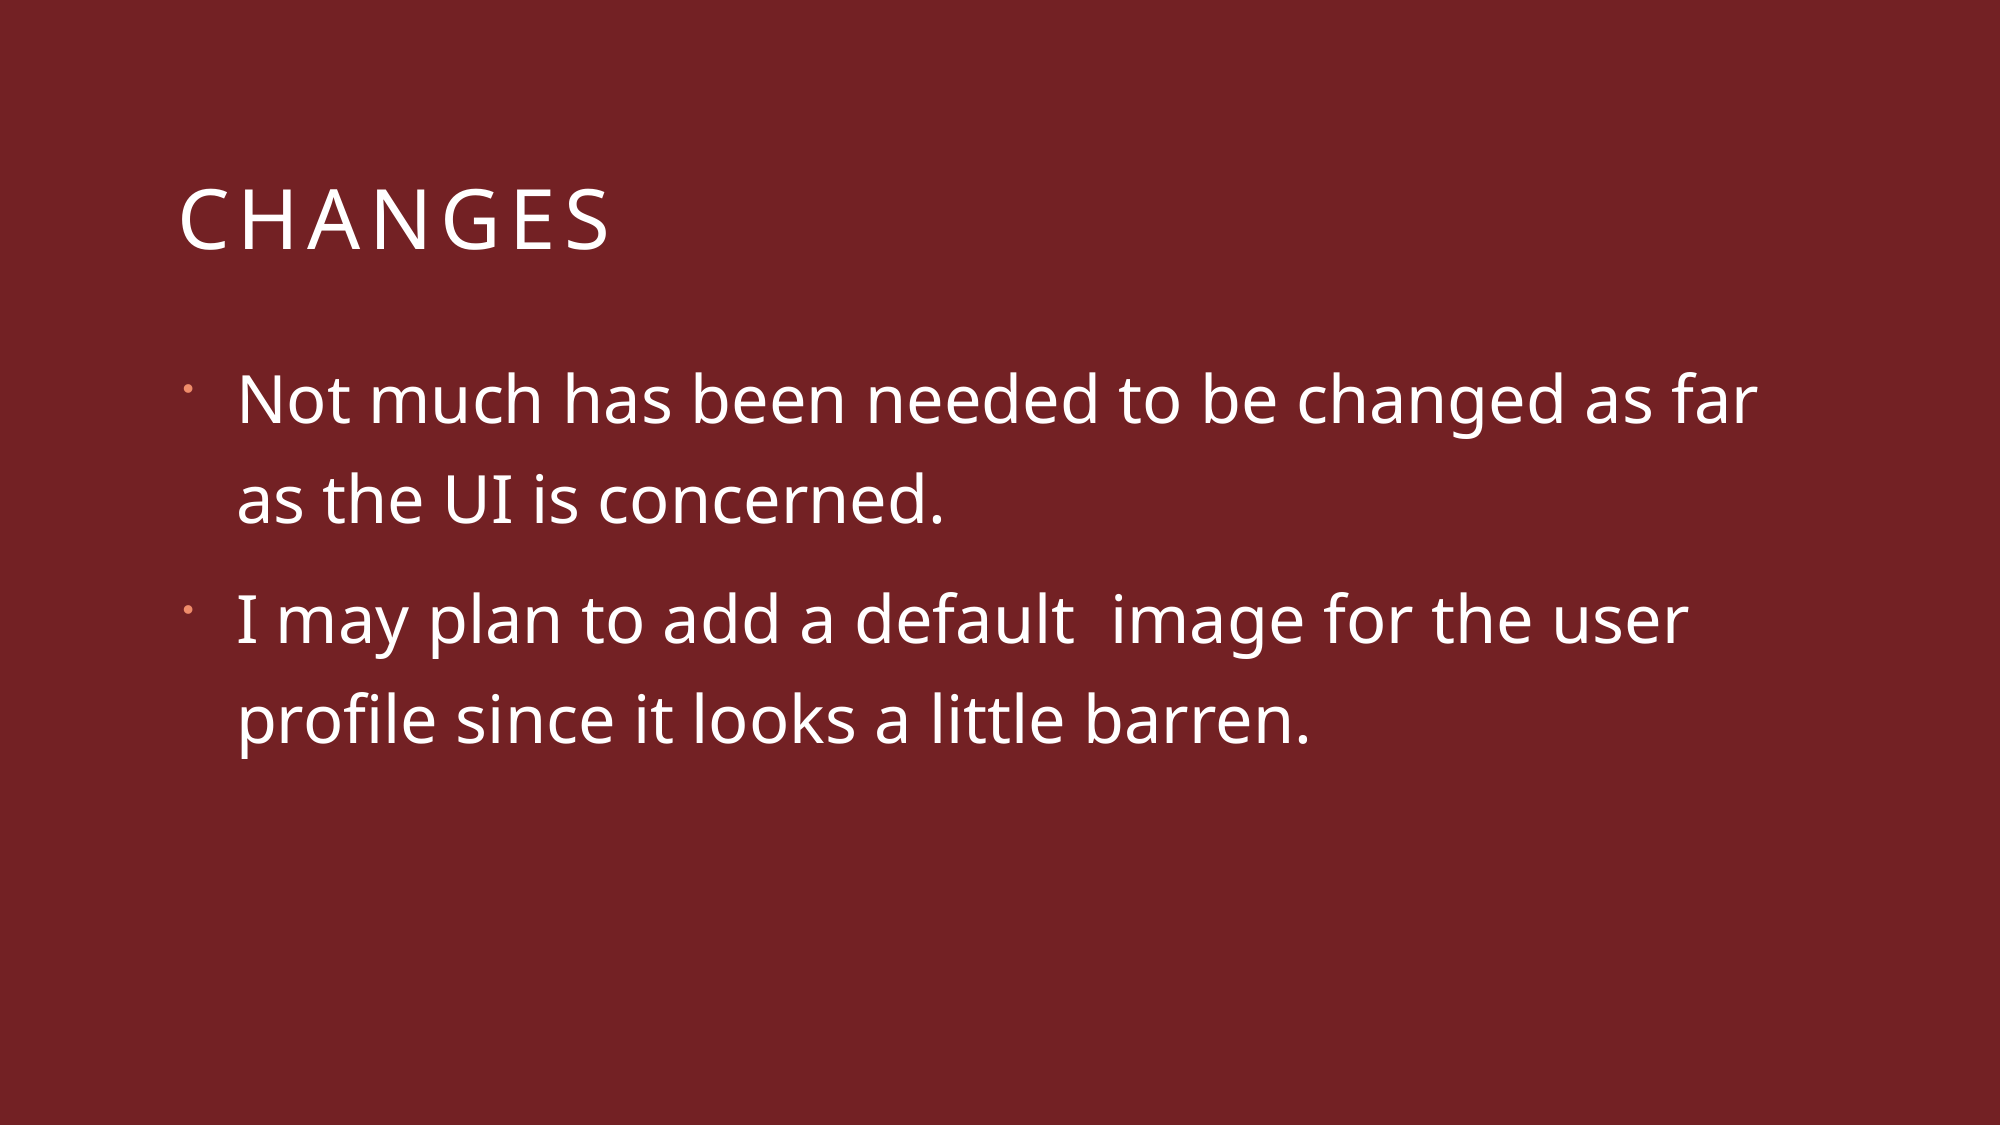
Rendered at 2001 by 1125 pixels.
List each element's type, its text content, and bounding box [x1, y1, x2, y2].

title Changes [177, 165, 1822, 274]
list Not much has been needed to be changed as far as the UI is concerned. I may plan to add a default image for the user profile since it looks a little barren. [177, 336, 1822, 947]
